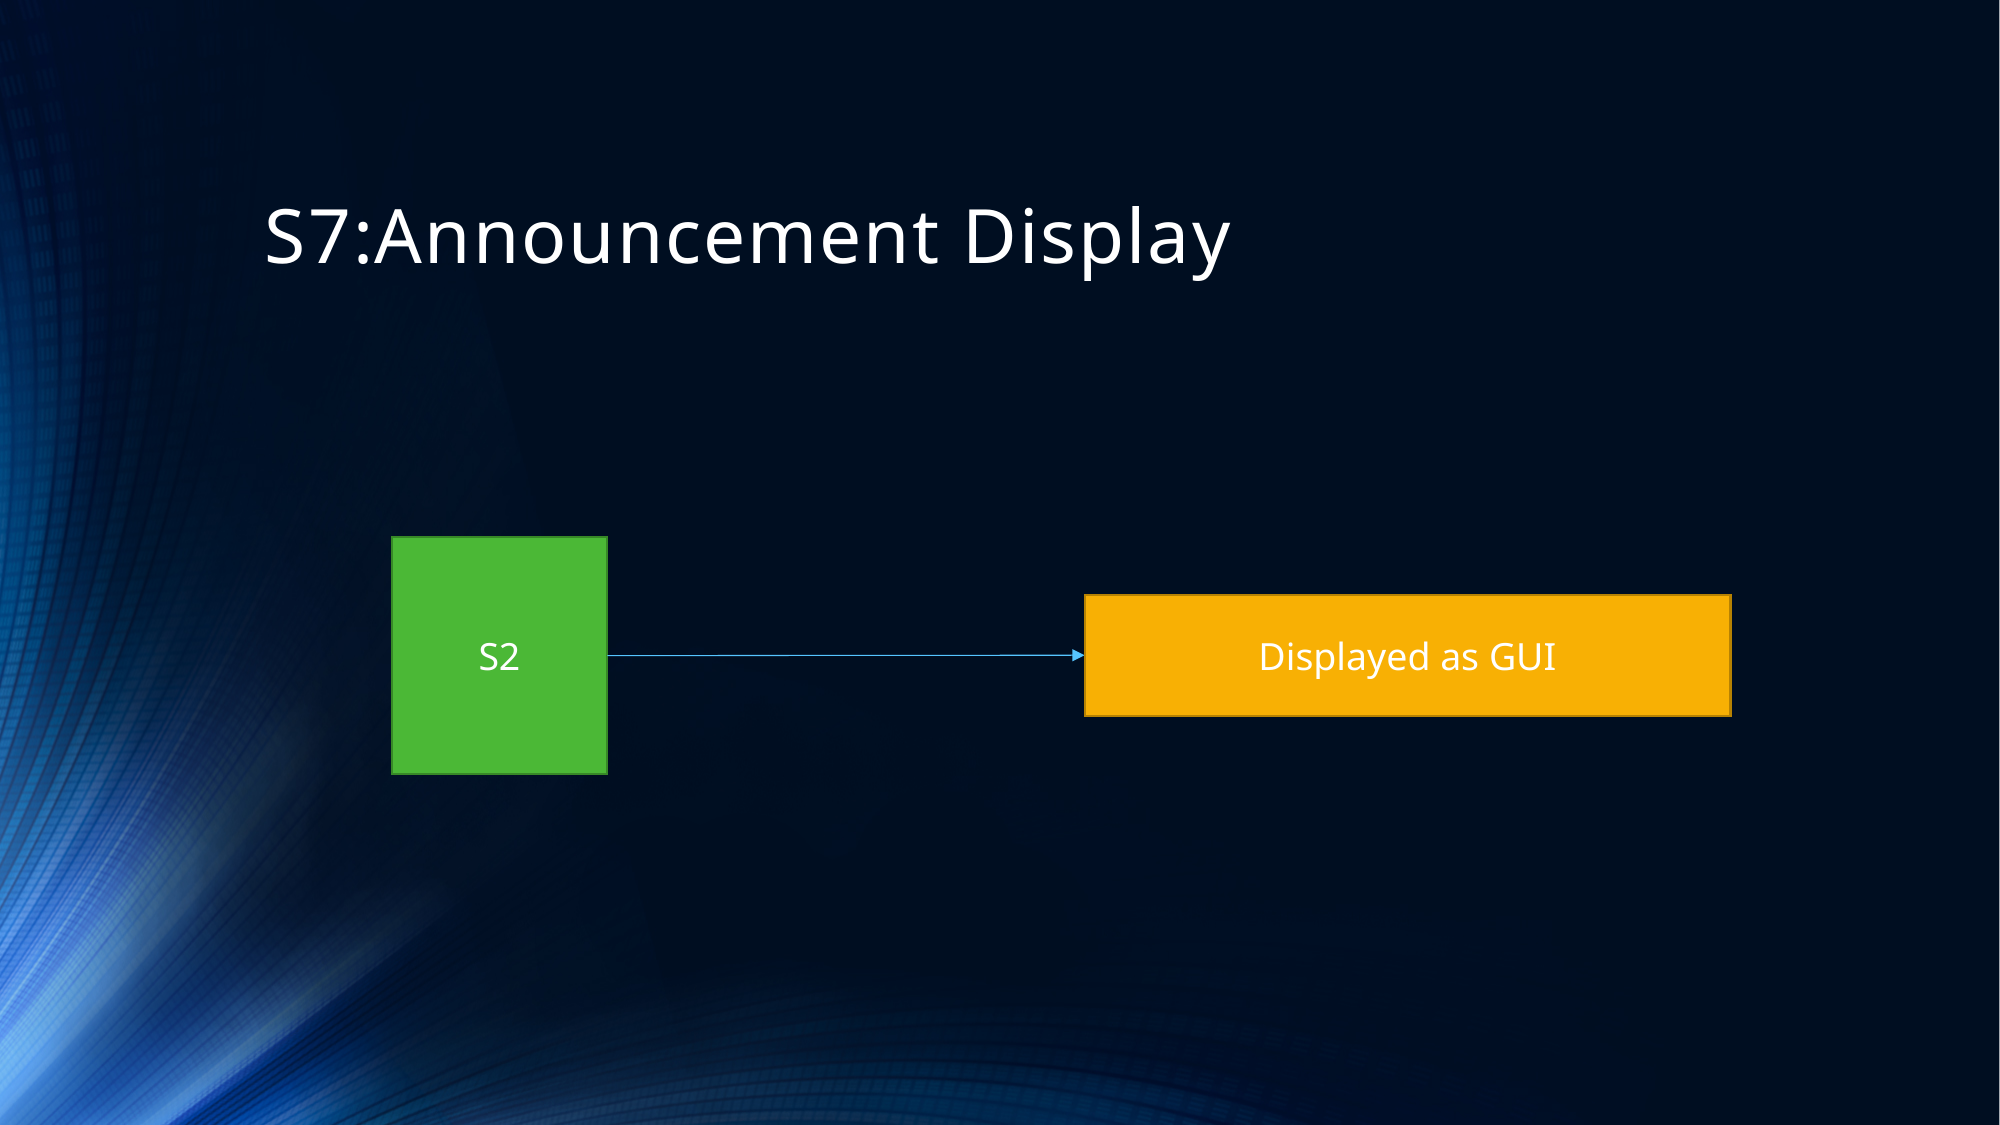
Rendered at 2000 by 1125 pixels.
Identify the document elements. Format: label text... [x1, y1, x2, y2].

text_box Displayed as GUI [1084, 594, 1732, 717]
picture [0, 0, 2000, 1125]
text_box S2 [391, 536, 608, 775]
title S7:Announcement Display [249, 62, 1750, 288]
